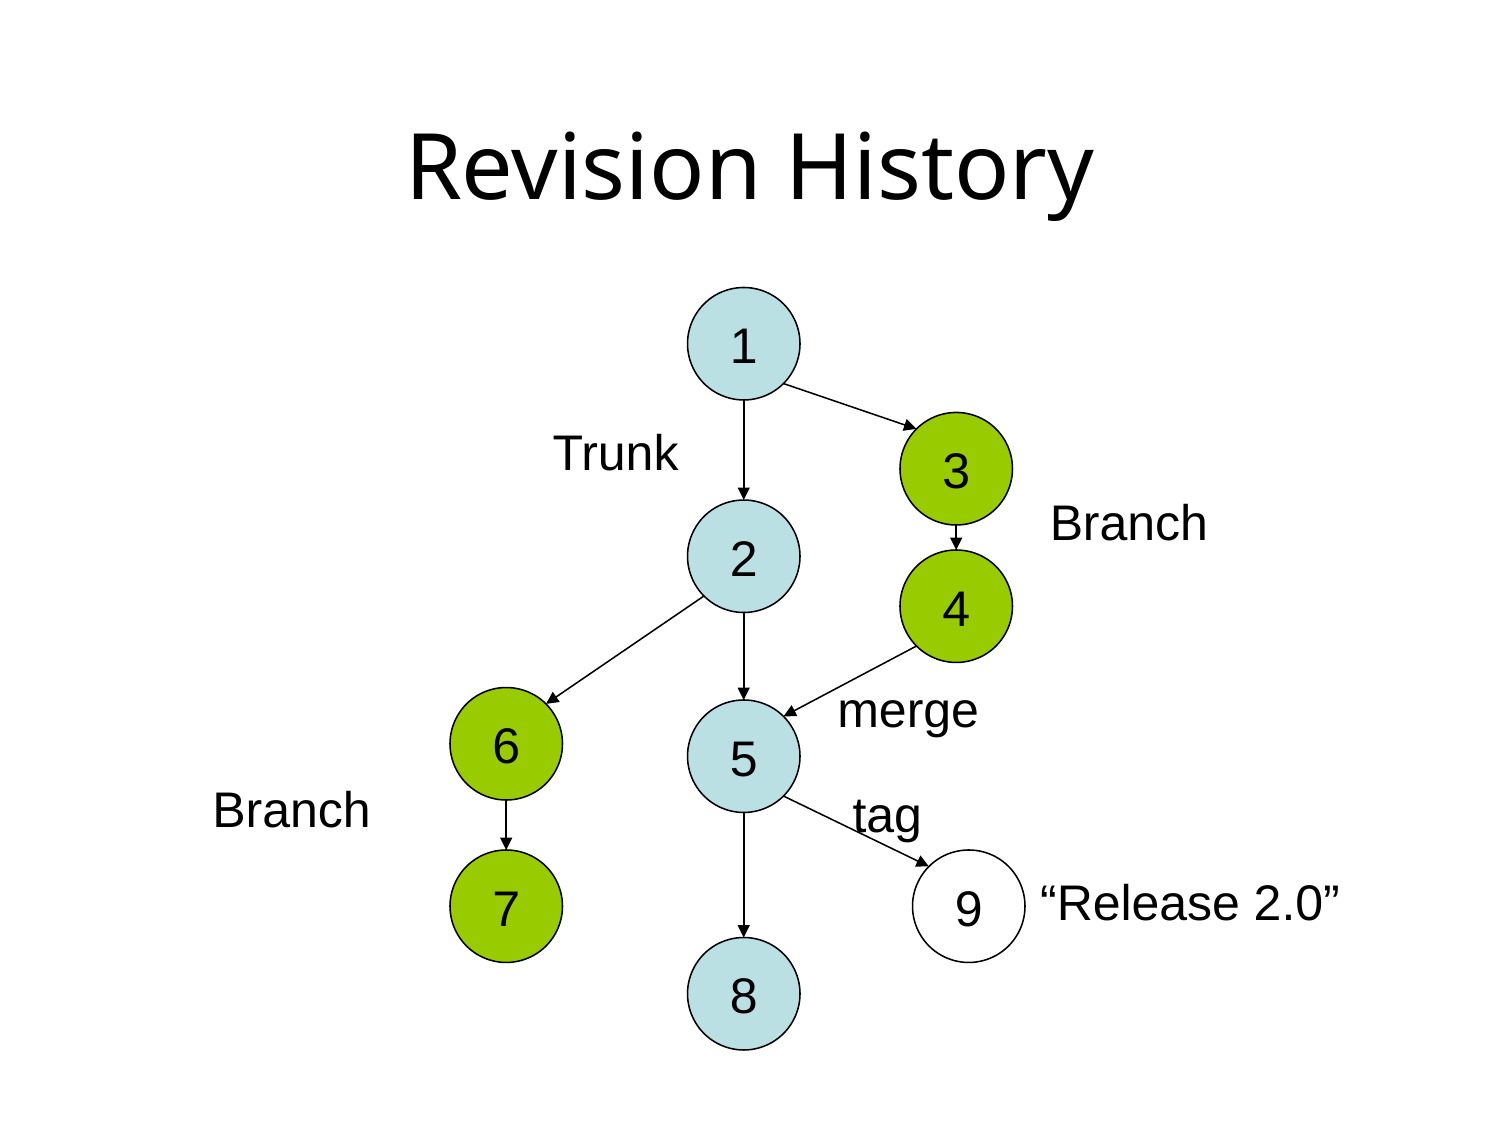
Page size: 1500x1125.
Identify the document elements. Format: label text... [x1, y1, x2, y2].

text_box 7 [450, 850, 563, 963]
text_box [783, 795, 930, 867]
text_box 8 [687, 937, 801, 1051]
text_box 9 [912, 850, 1025, 963]
text_box Branch [1034, 482, 1292, 558]
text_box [783, 383, 917, 430]
text_box 6 [450, 687, 563, 800]
text_box tag [837, 774, 983, 850]
text_box 2 [687, 500, 801, 613]
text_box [545, 595, 705, 705]
text_box Branch [197, 770, 405, 846]
text_box 3 [900, 412, 1013, 525]
title Revision History [112, 99, 1388, 288]
text_box “Release 2.0” [1025, 862, 1436, 938]
text_box 4 [900, 550, 1013, 663]
text_box 1 [687, 287, 801, 400]
text_box 5 [687, 700, 801, 813]
text_box merge [822, 670, 1035, 746]
text_box Trunk [537, 412, 739, 488]
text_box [783, 645, 917, 717]
